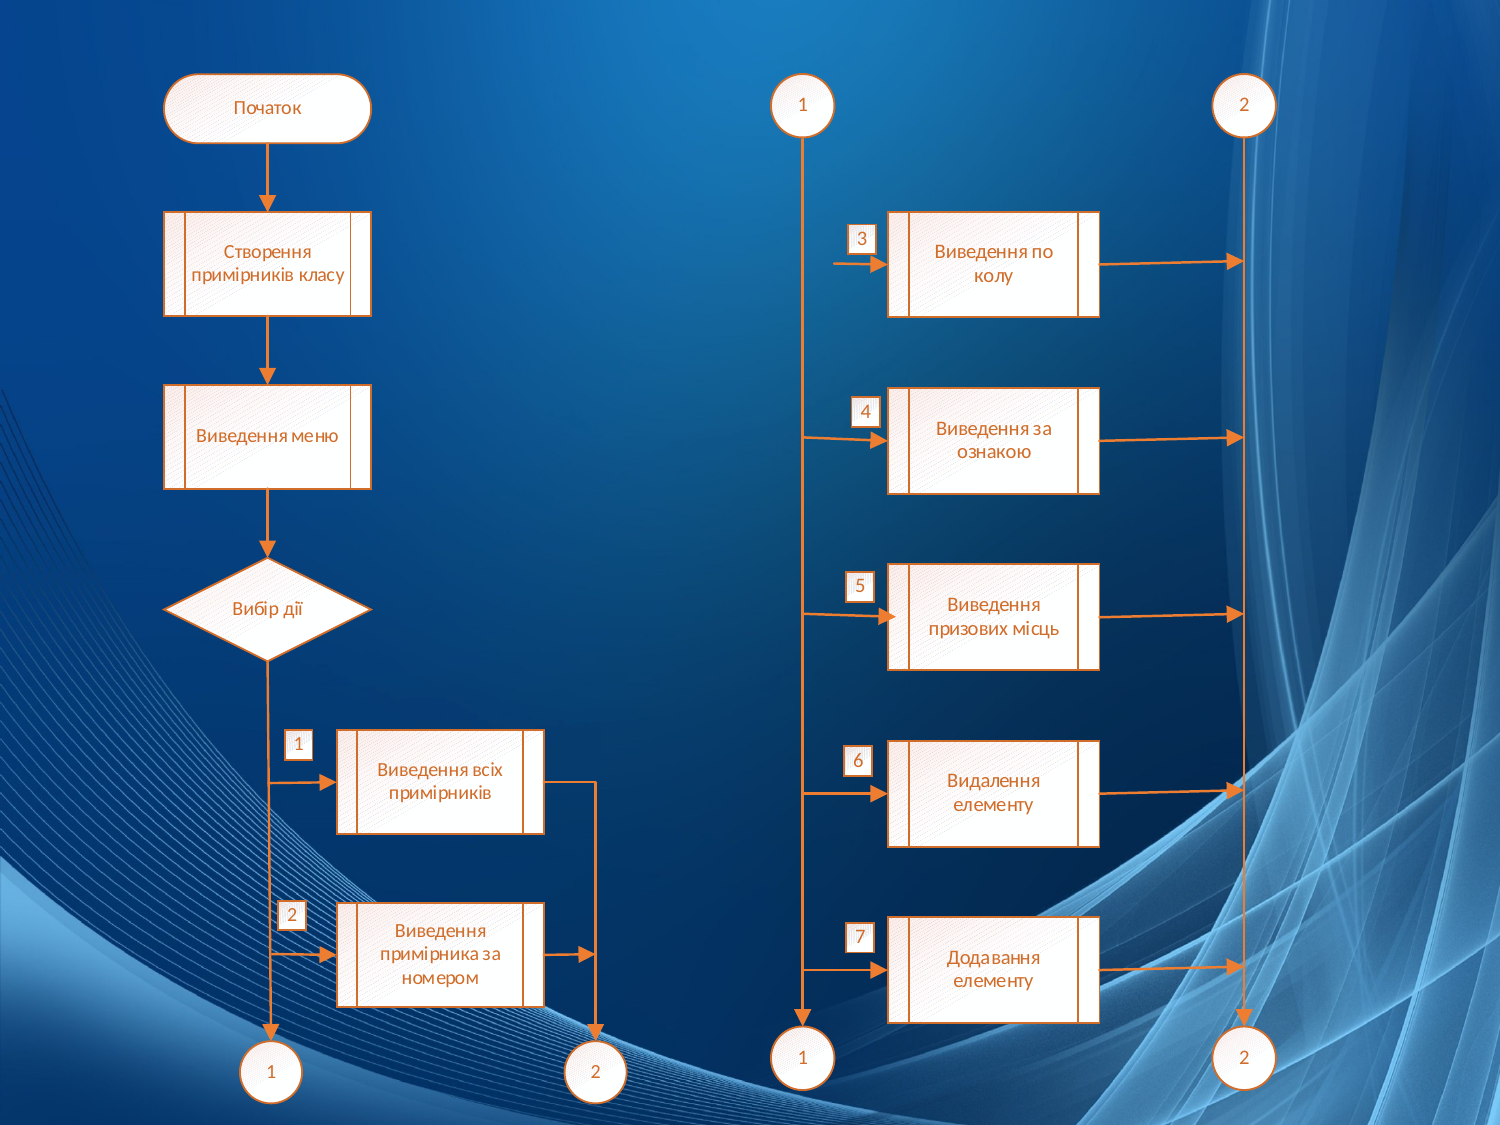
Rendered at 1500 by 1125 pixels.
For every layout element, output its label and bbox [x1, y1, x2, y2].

picture [0, 0, 1500, 1125]
text_box [159, 69, 644, 1107]
text_box [749, 69, 1294, 1093]
